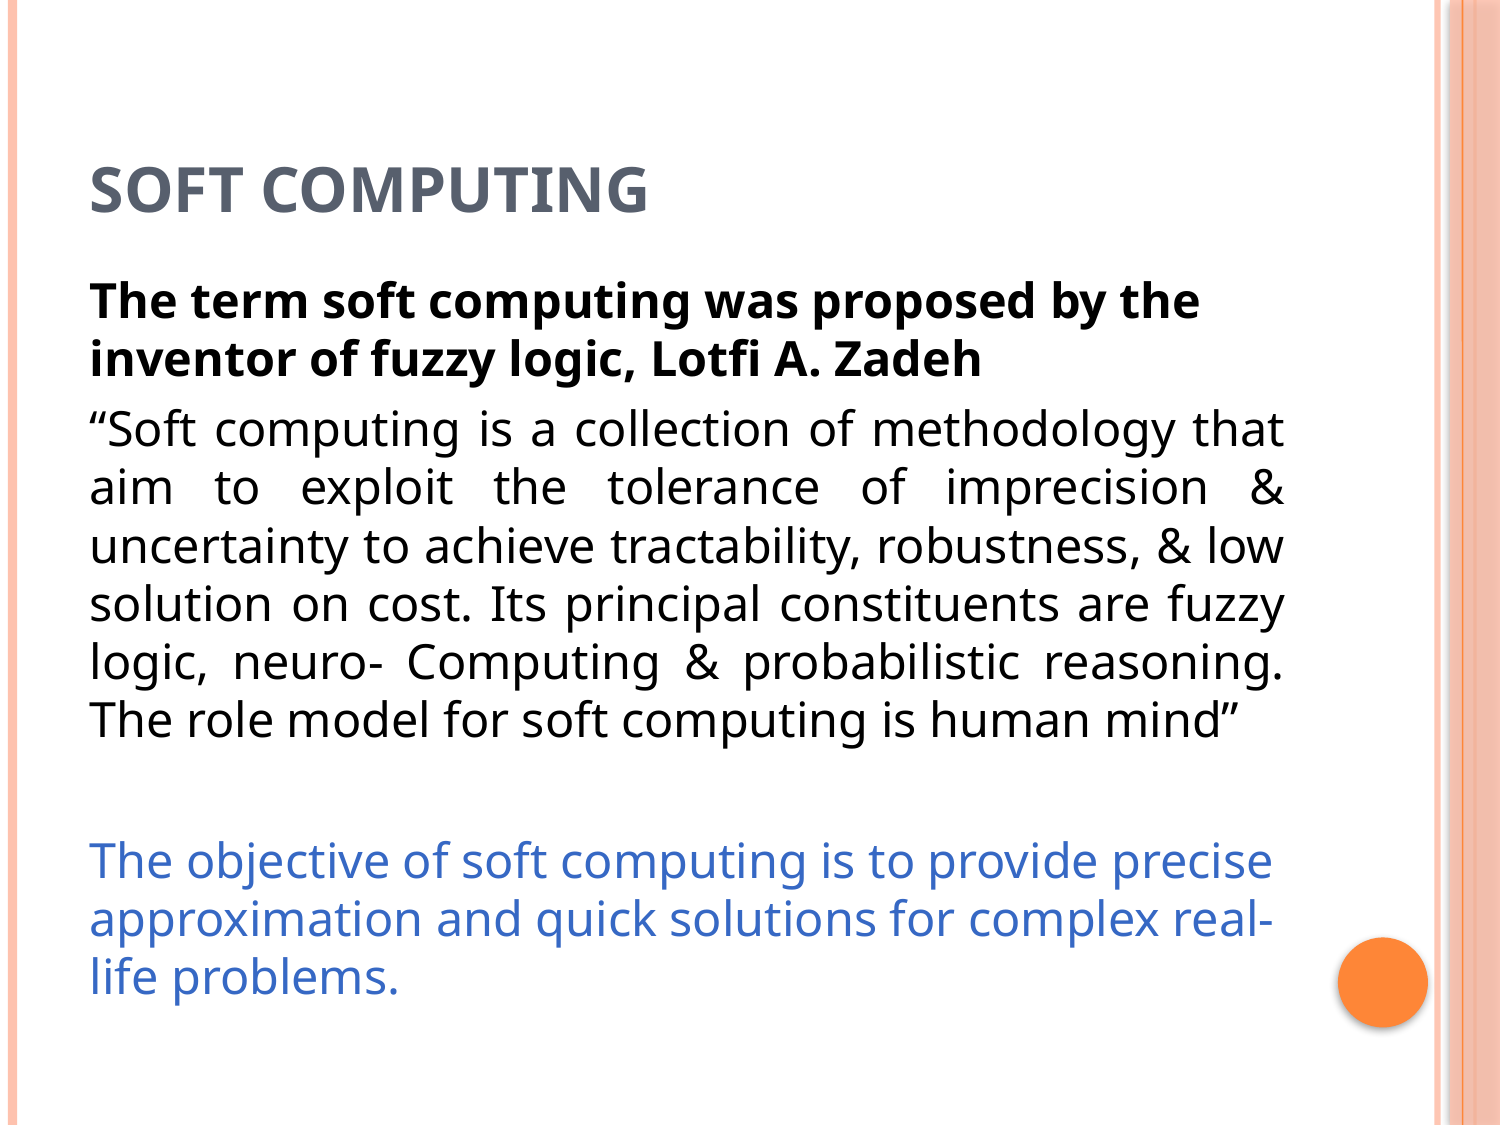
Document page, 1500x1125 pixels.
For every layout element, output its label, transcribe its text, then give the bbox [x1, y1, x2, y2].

title Soft computing [75, 45, 1300, 233]
list The term soft computing was proposed by the inventor of fuzzy logic, Lotfi A. Zadeh “Soft computing is a collection of methodology that aim to exploit the tolerance of imprecision & uncertainty to achieve tractability, robustness, & low solution on cost. Its principal constituents are fuzzy logic, neuro- Computing & probabilistic reasoning. The role model for soft computing is human mind” The objective of soft computing is to provide precise approximation and quick solutions for complex real-life problems. [75, 262, 1300, 1062]
